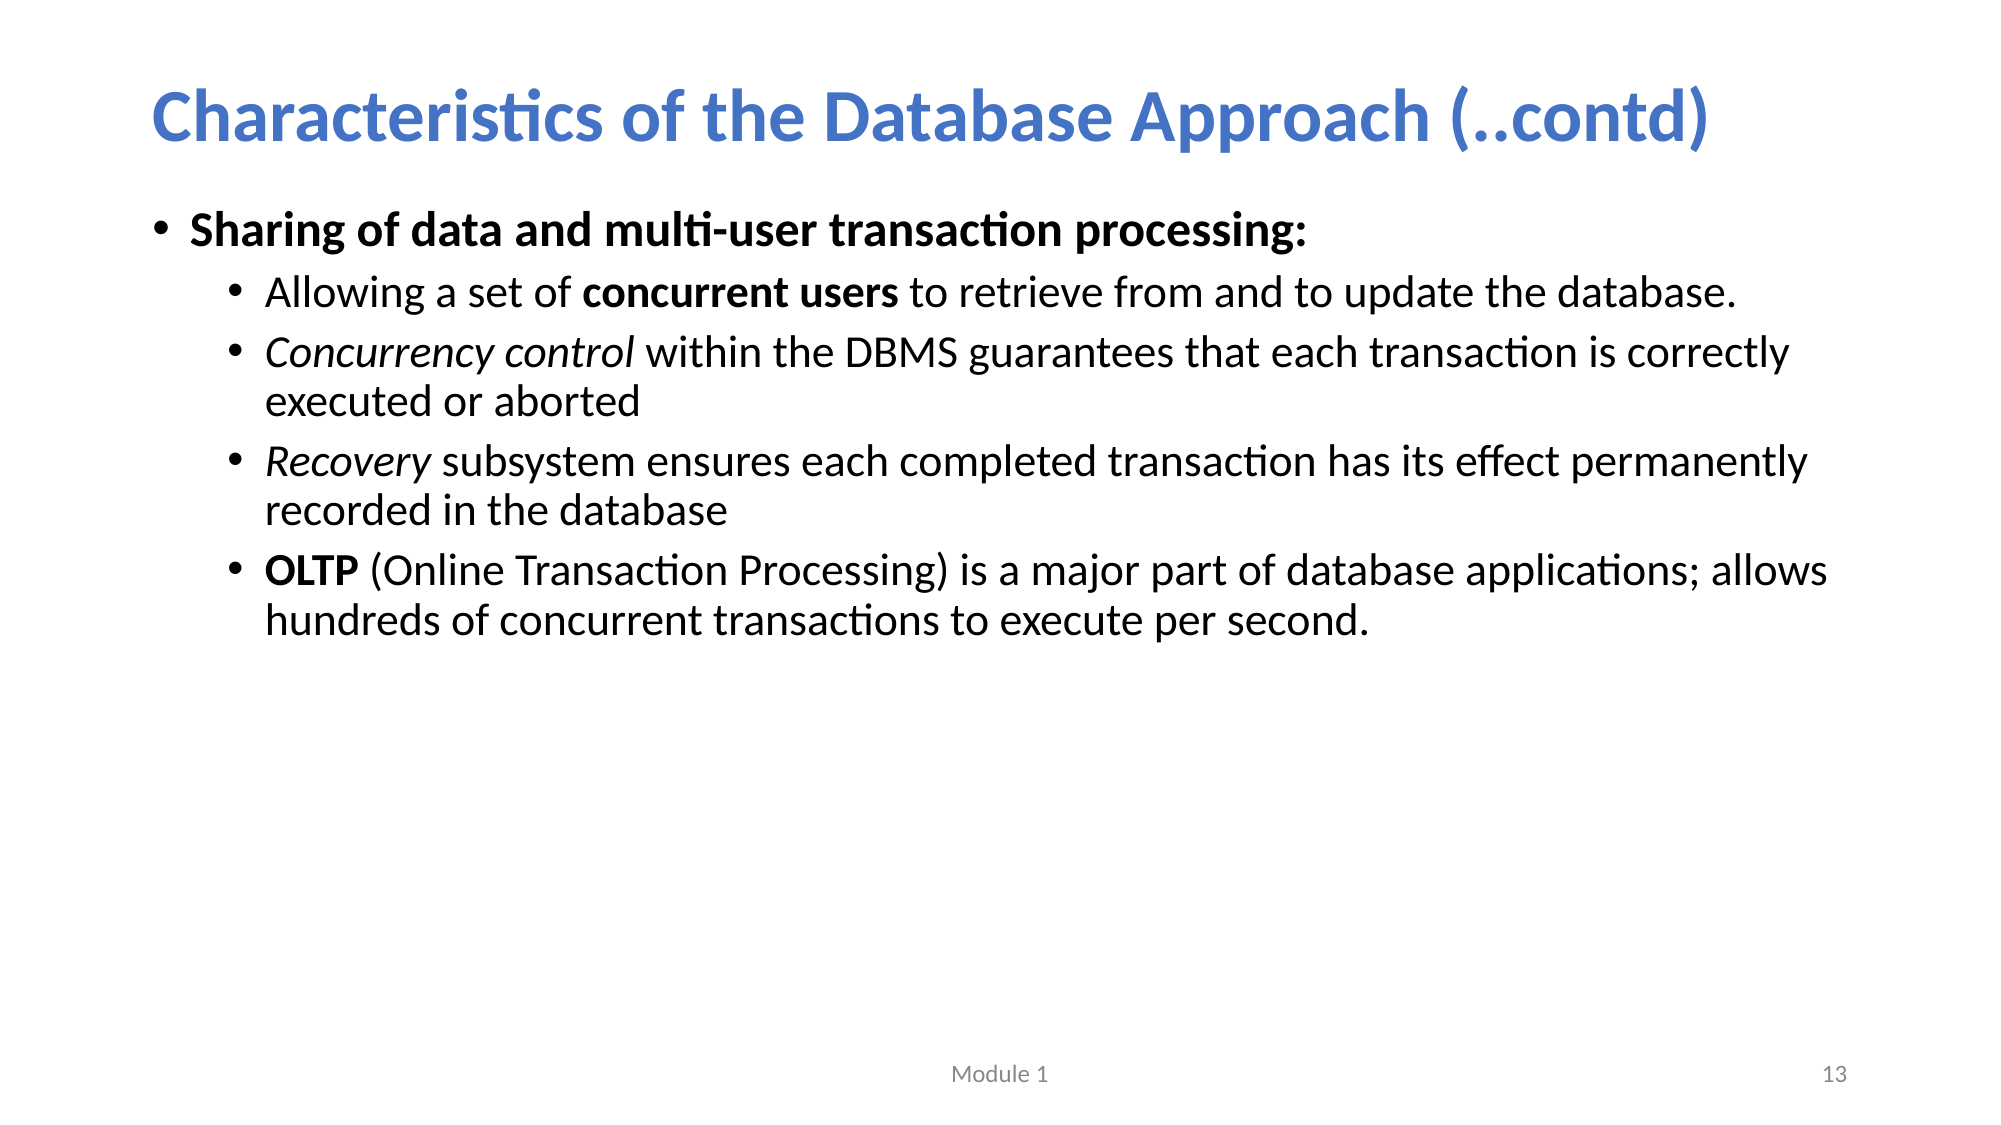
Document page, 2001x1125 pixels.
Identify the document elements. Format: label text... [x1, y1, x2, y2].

footer Module 1 [662, 1042, 1338, 1103]
list Sharing of data and multi-user transaction processing: Allowing a set of concurrent users to retrieve from and to update the database. Concurrency control within the DBMS guarantees that each transaction is correctly executed or aborted Recovery subsystem ensures each completed transaction has its effect permanently recorded in the database OLTP (Online Transaction Processing) is a major part of database applications; allows hundreds of concurrent transactions to execute per second. [137, 195, 1863, 1043]
slide_number ‹#› [1412, 1042, 1863, 1103]
title Characteristics of the Database Approach (..contd) [137, 59, 1863, 175]
